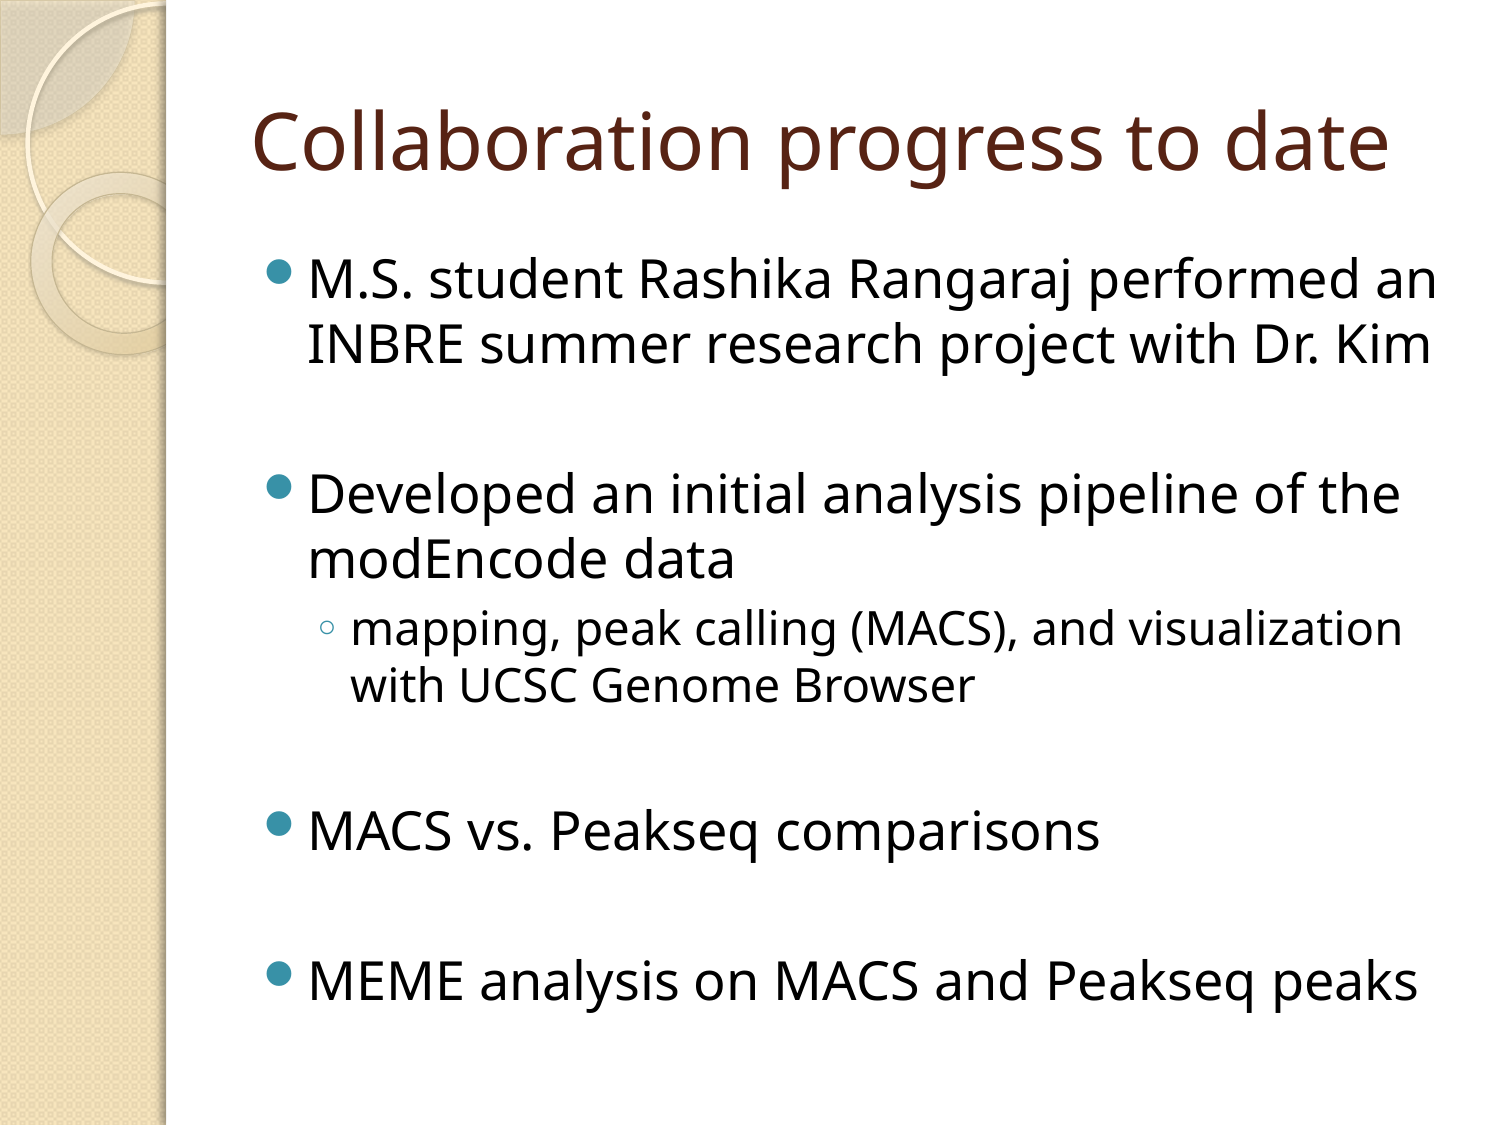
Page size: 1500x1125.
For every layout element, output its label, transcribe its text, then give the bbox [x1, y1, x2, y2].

list M.S. student Rashika Rangaraj performed an INBRE summer research project with Dr. Kim Developed an initial analysis pipeline of the modEncode data mapping, peak calling (MACS), and visualization with UCSC Genome Browser MACS vs. Peakseq comparisons MEME analysis on MACS and Peakseq peaks [235, 237, 1466, 1025]
title Collaboration progress to date [235, 45, 1466, 233]
